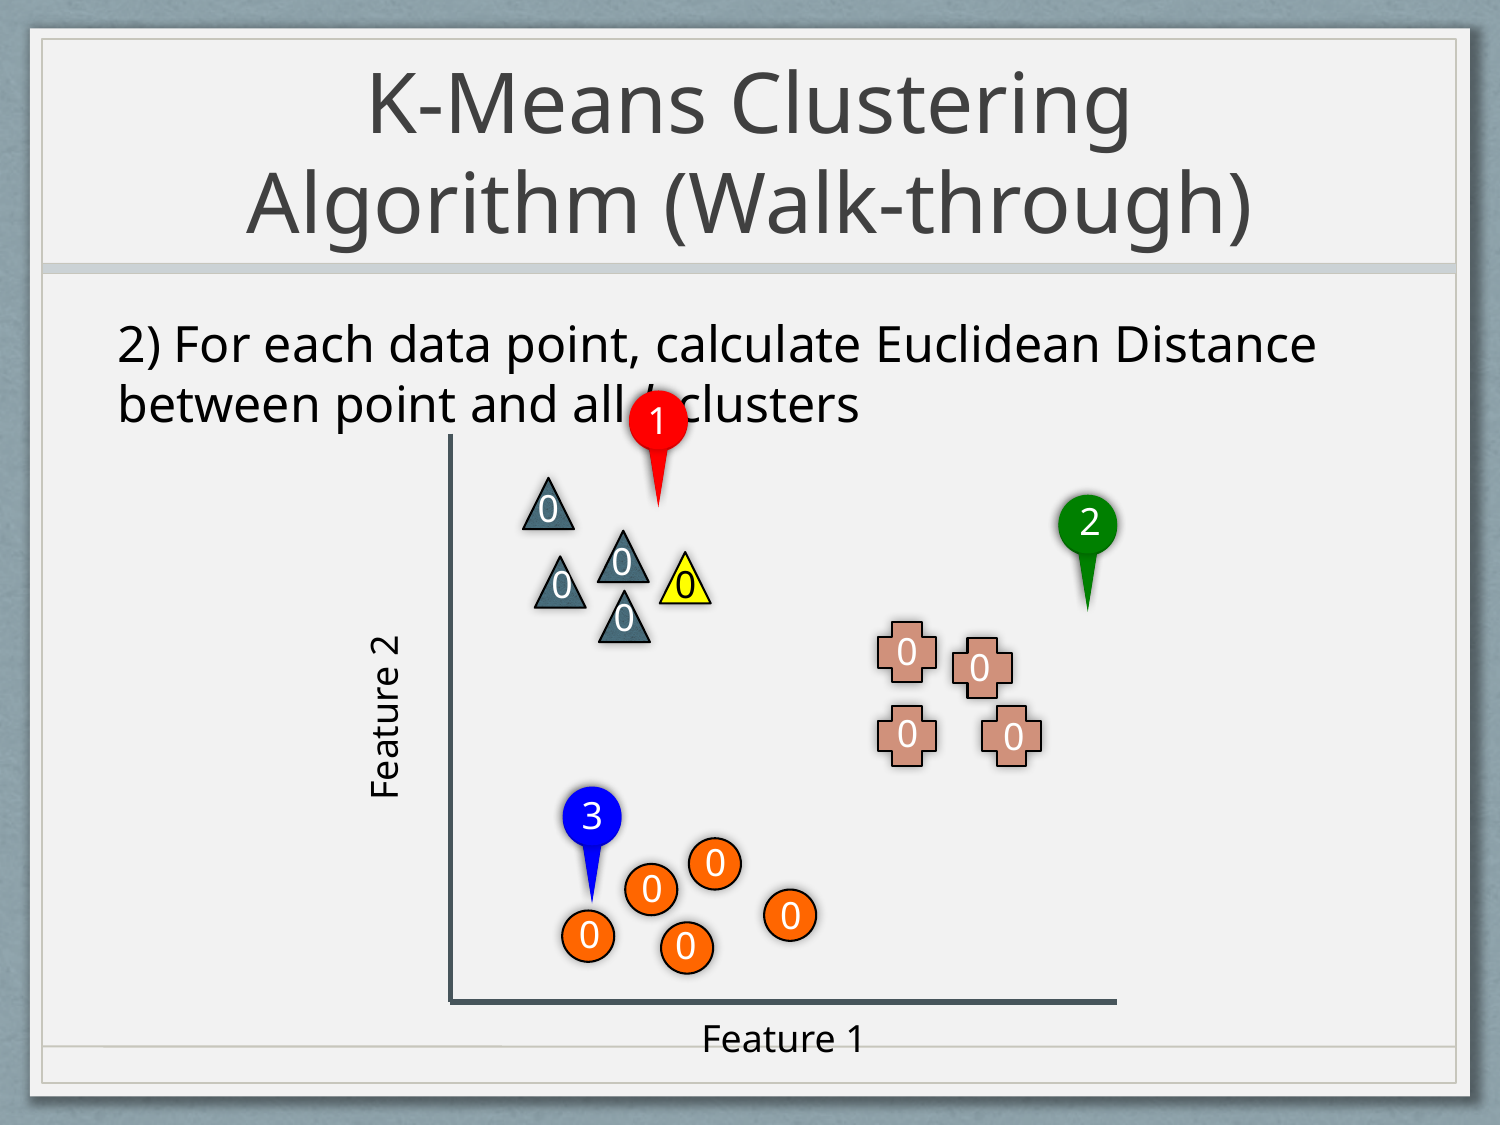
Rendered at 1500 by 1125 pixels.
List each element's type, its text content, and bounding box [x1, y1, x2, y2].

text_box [1057, 494, 1118, 611]
title K-Means Clustering Algorithm (Walk-through) [147, 40, 1353, 260]
text_box 2) For each data point, calculate Euclidean Distance between point and all k clusters [102, 305, 1449, 441]
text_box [562, 786, 622, 902]
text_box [628, 389, 689, 506]
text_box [352, 432, 1118, 1101]
